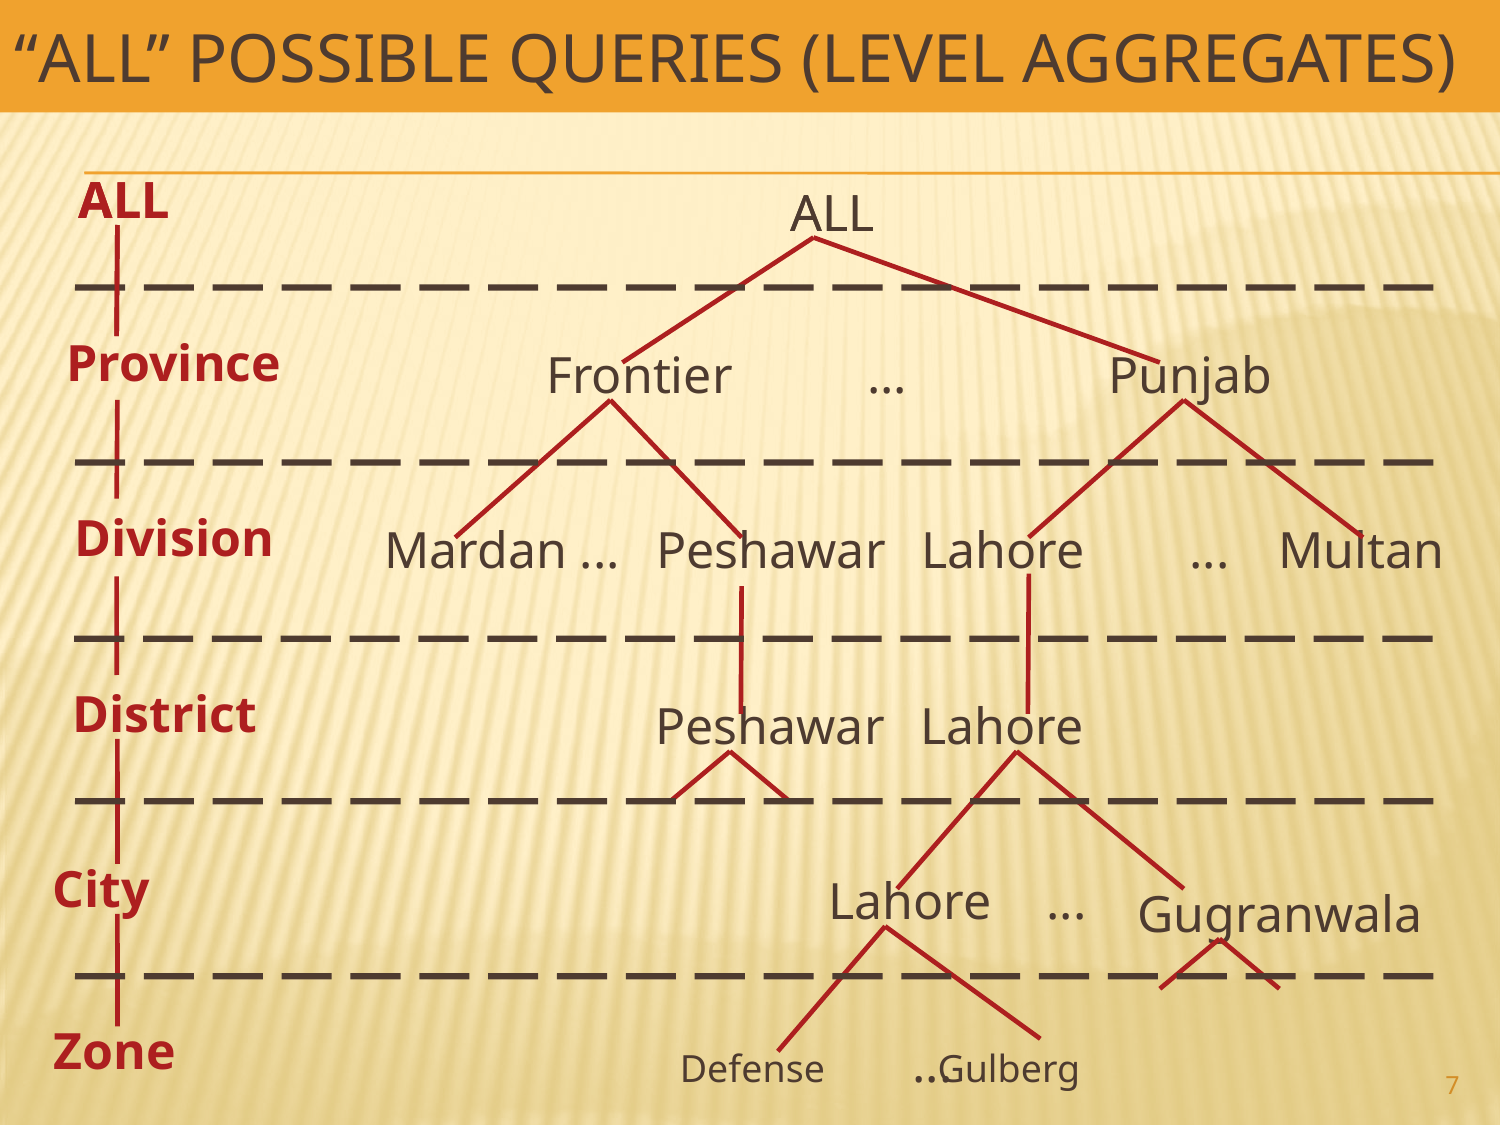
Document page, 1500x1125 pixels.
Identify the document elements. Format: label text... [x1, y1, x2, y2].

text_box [37, 913, 1438, 1101]
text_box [49, 237, 1282, 408]
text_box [57, 573, 1437, 763]
slide_number 7 [1445, 1061, 1475, 1103]
footer Shah, 2015 [587, 12, 1063, 60]
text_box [58, 399, 1452, 587]
title “All” possible queries (level aggregates) [0, 0, 1500, 113]
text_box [37, 738, 1438, 913]
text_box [62, 160, 1438, 337]
